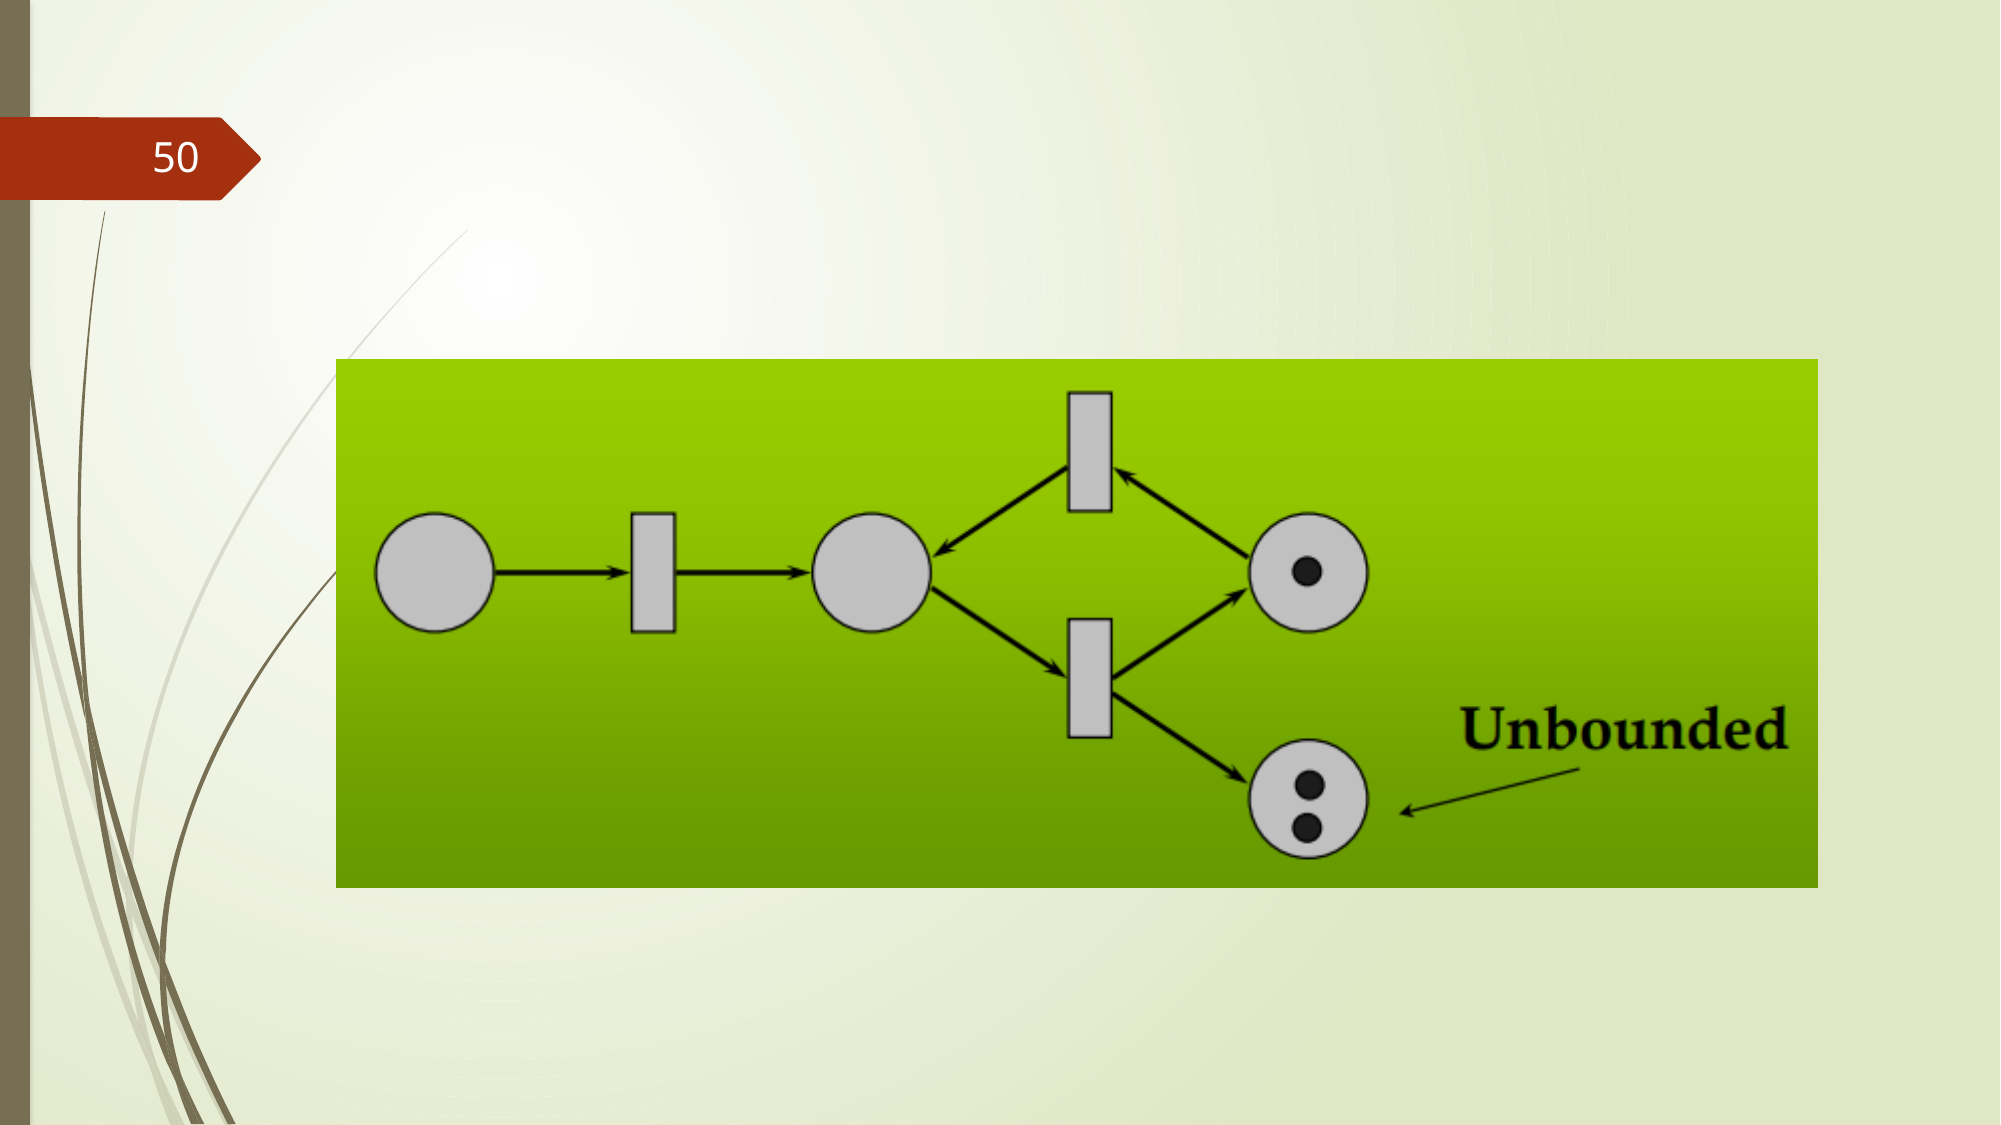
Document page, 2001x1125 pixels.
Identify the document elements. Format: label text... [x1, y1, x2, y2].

slide_number 50 [87, 129, 216, 190]
picture [336, 359, 1818, 888]
